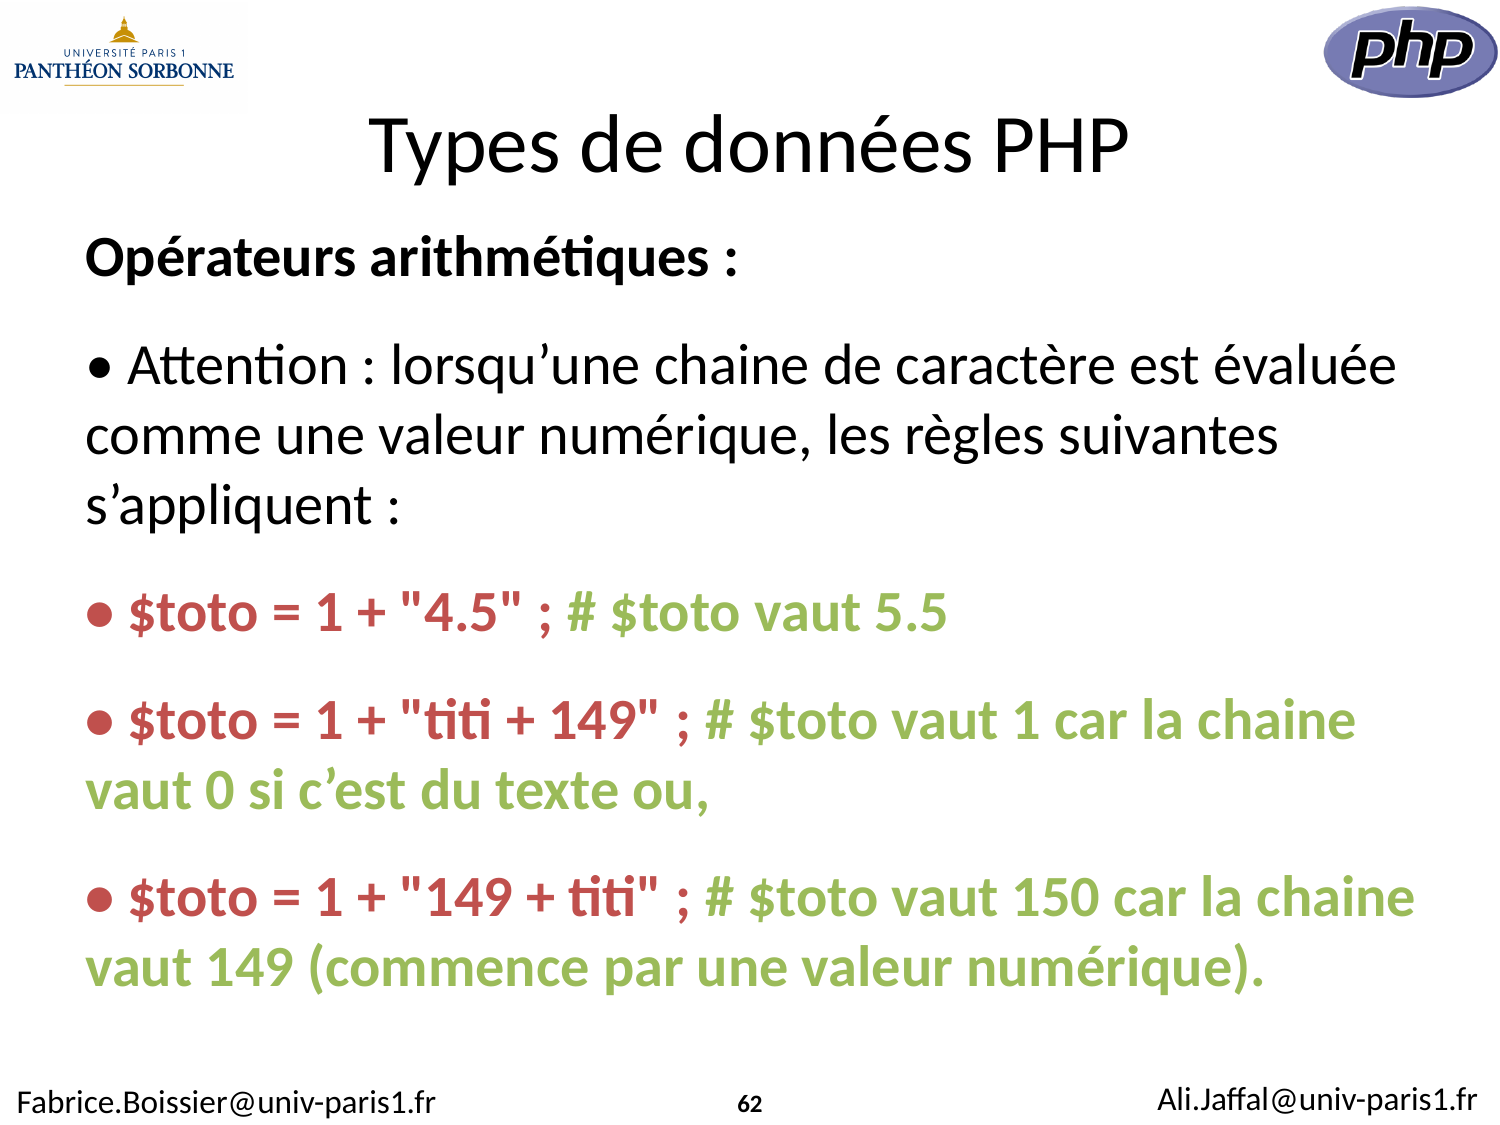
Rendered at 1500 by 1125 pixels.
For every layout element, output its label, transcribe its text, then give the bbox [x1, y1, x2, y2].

title Types de données PHP [75, 45, 1425, 210]
slide_number 62 [575, 1072, 925, 1125]
picture [1321, 0, 1500, 119]
list Opérateurs arithmétiques : • Attention : lorsqu’une chaine de caractère est évaluée comme une valeur numérique, les règles suivantes s’appliquent : • $toto = 1 + "4.5" ; # $toto vaut 5.5 • $toto = 1 + "titi + 149" ; # $toto vaut 1 car la chaine vaut 0 si c’est du texte ou, • $toto = 1 + "149 + titi" ; # $toto vaut 150 car la chaine vaut 149 (commence par une valeur numérique). [70, 210, 1471, 1094]
picture [0, 2, 248, 114]
